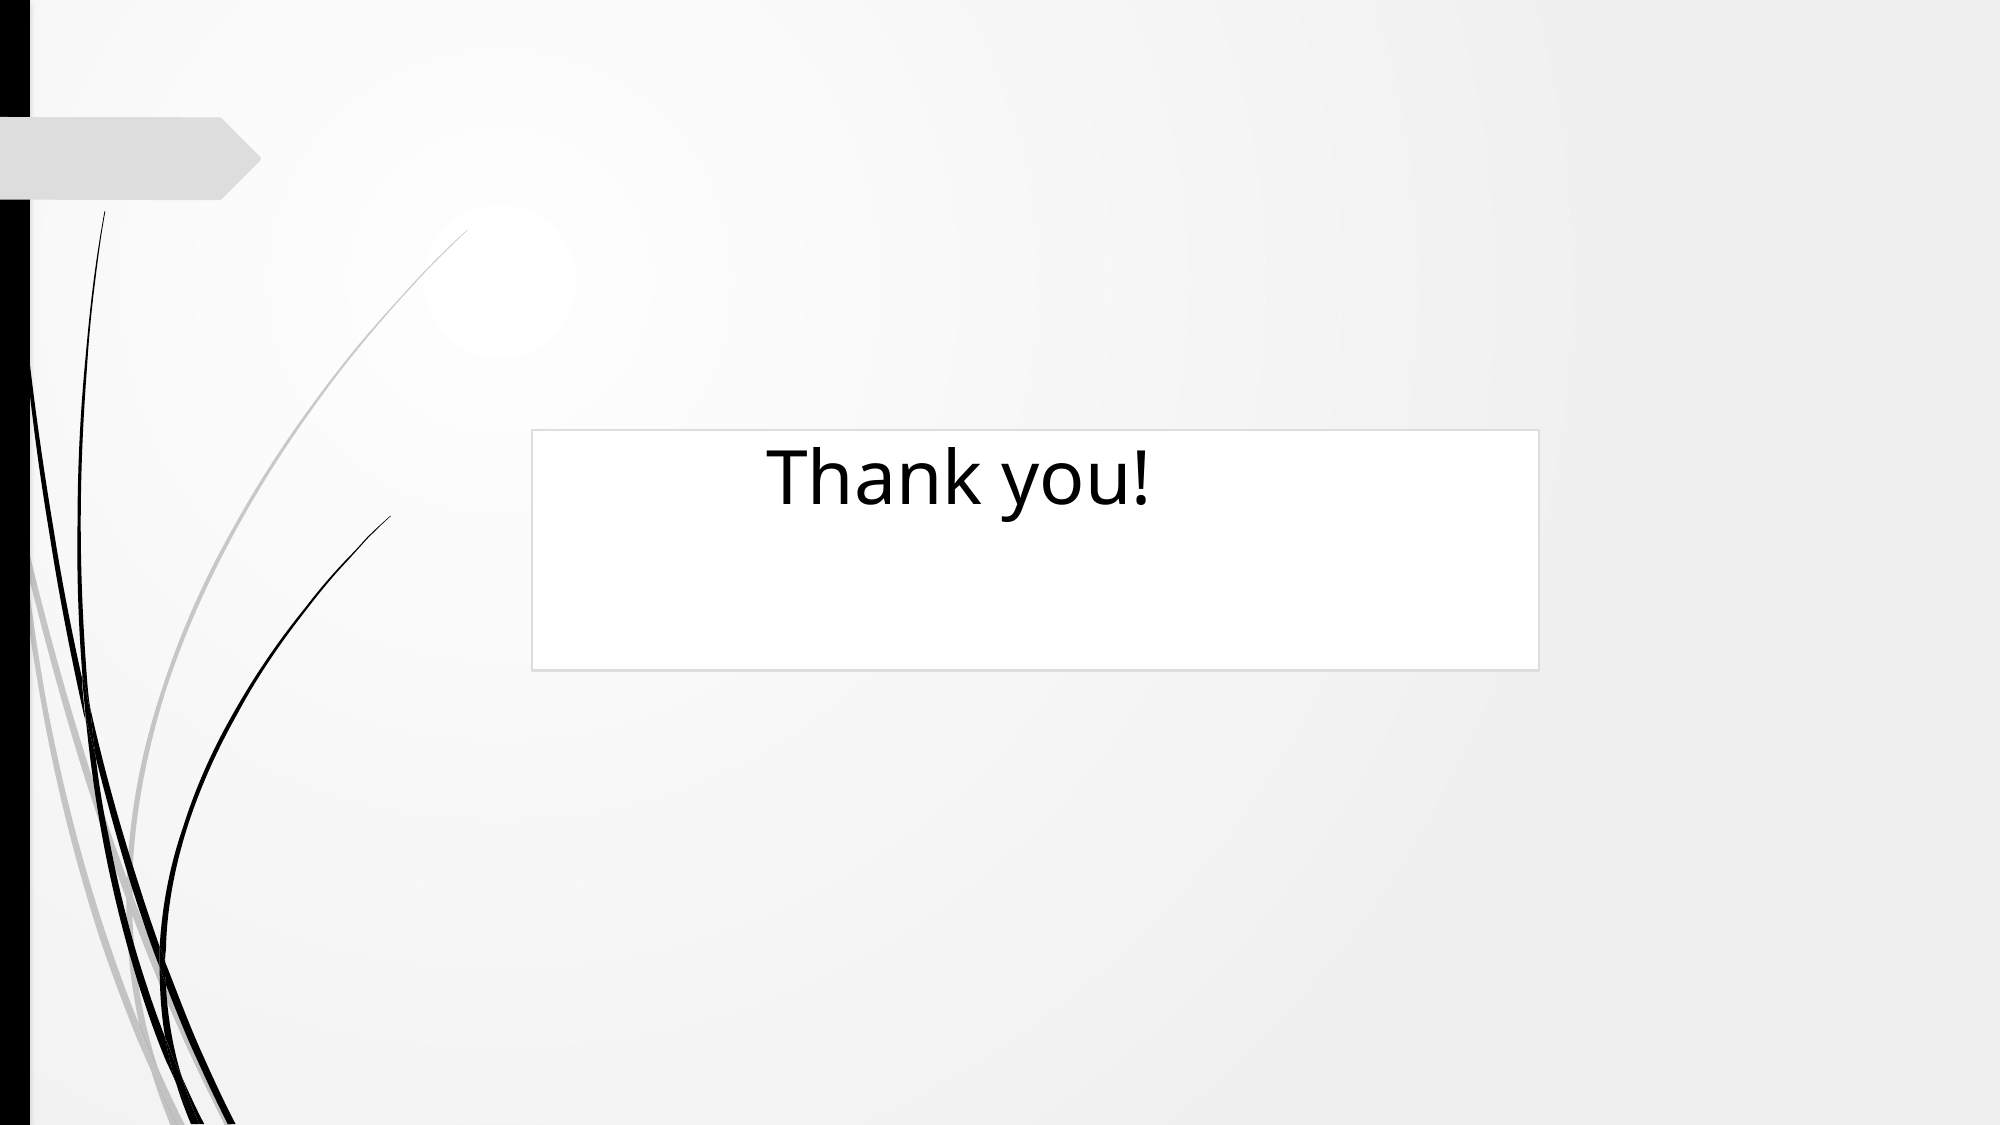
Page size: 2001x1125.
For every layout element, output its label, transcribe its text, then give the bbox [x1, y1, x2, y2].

title Thank you! [532, 429, 1539, 671]
